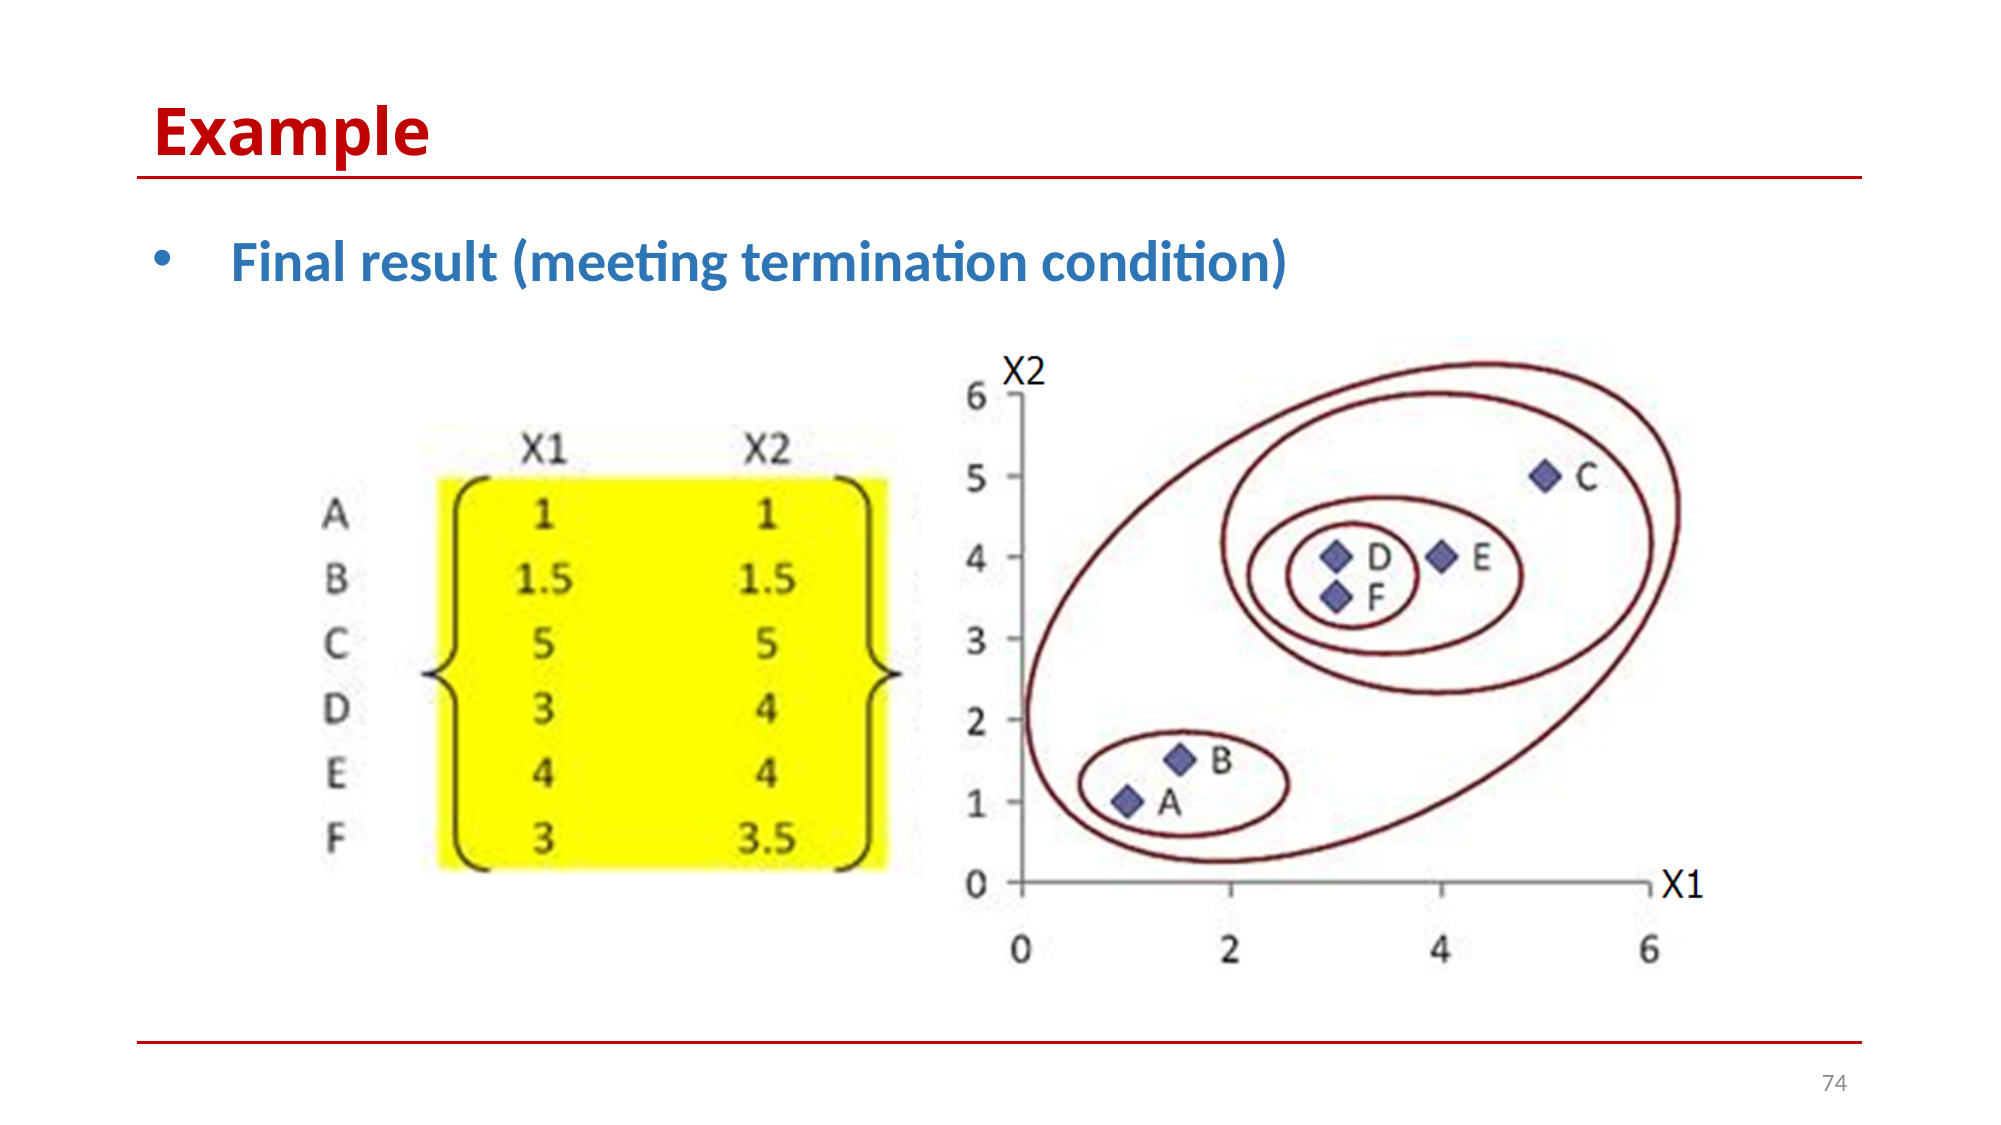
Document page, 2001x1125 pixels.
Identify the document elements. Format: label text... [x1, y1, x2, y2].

slide_number 74 [1412, 1051, 1863, 1111]
list Final result (meeting termination condition) [137, 208, 1863, 1014]
picture [321, 335, 1703, 970]
title Example [137, 90, 1863, 178]
